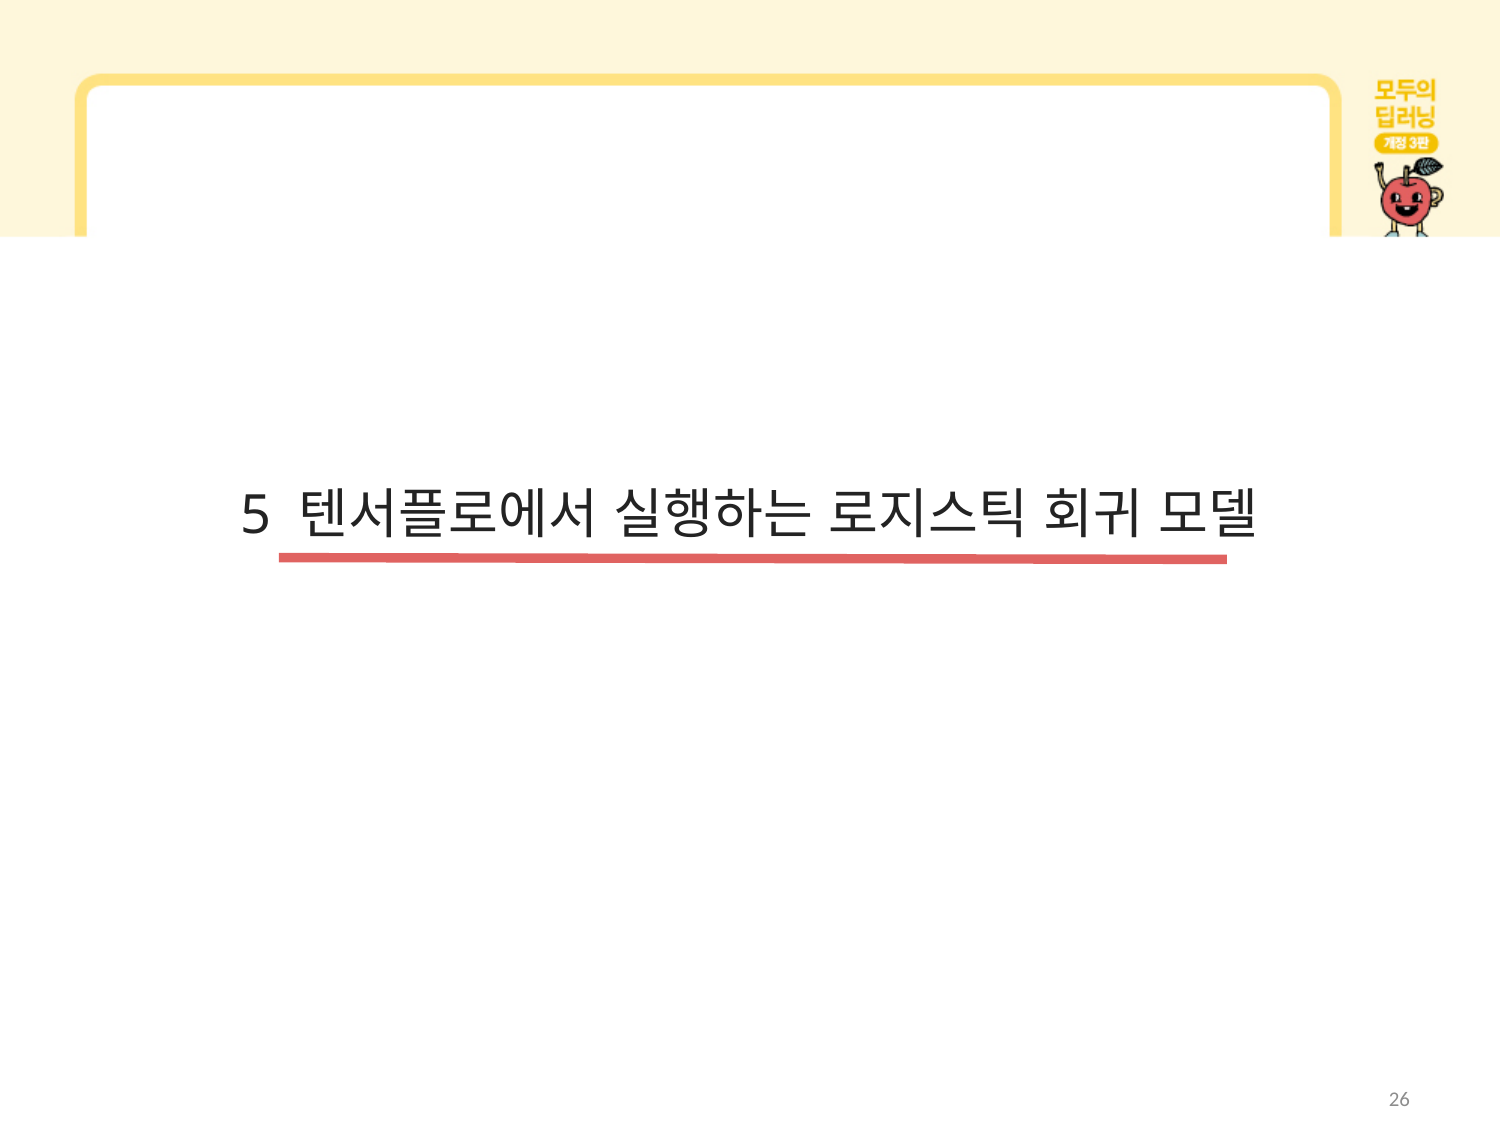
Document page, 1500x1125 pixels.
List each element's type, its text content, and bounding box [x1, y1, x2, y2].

picture [0, 0, 1500, 1125]
slide_number 26 [1074, 1074, 1425, 1123]
text_box 5 텐서플로에서 실행하는 로지스틱 회귀 모델 [87, 420, 1413, 552]
